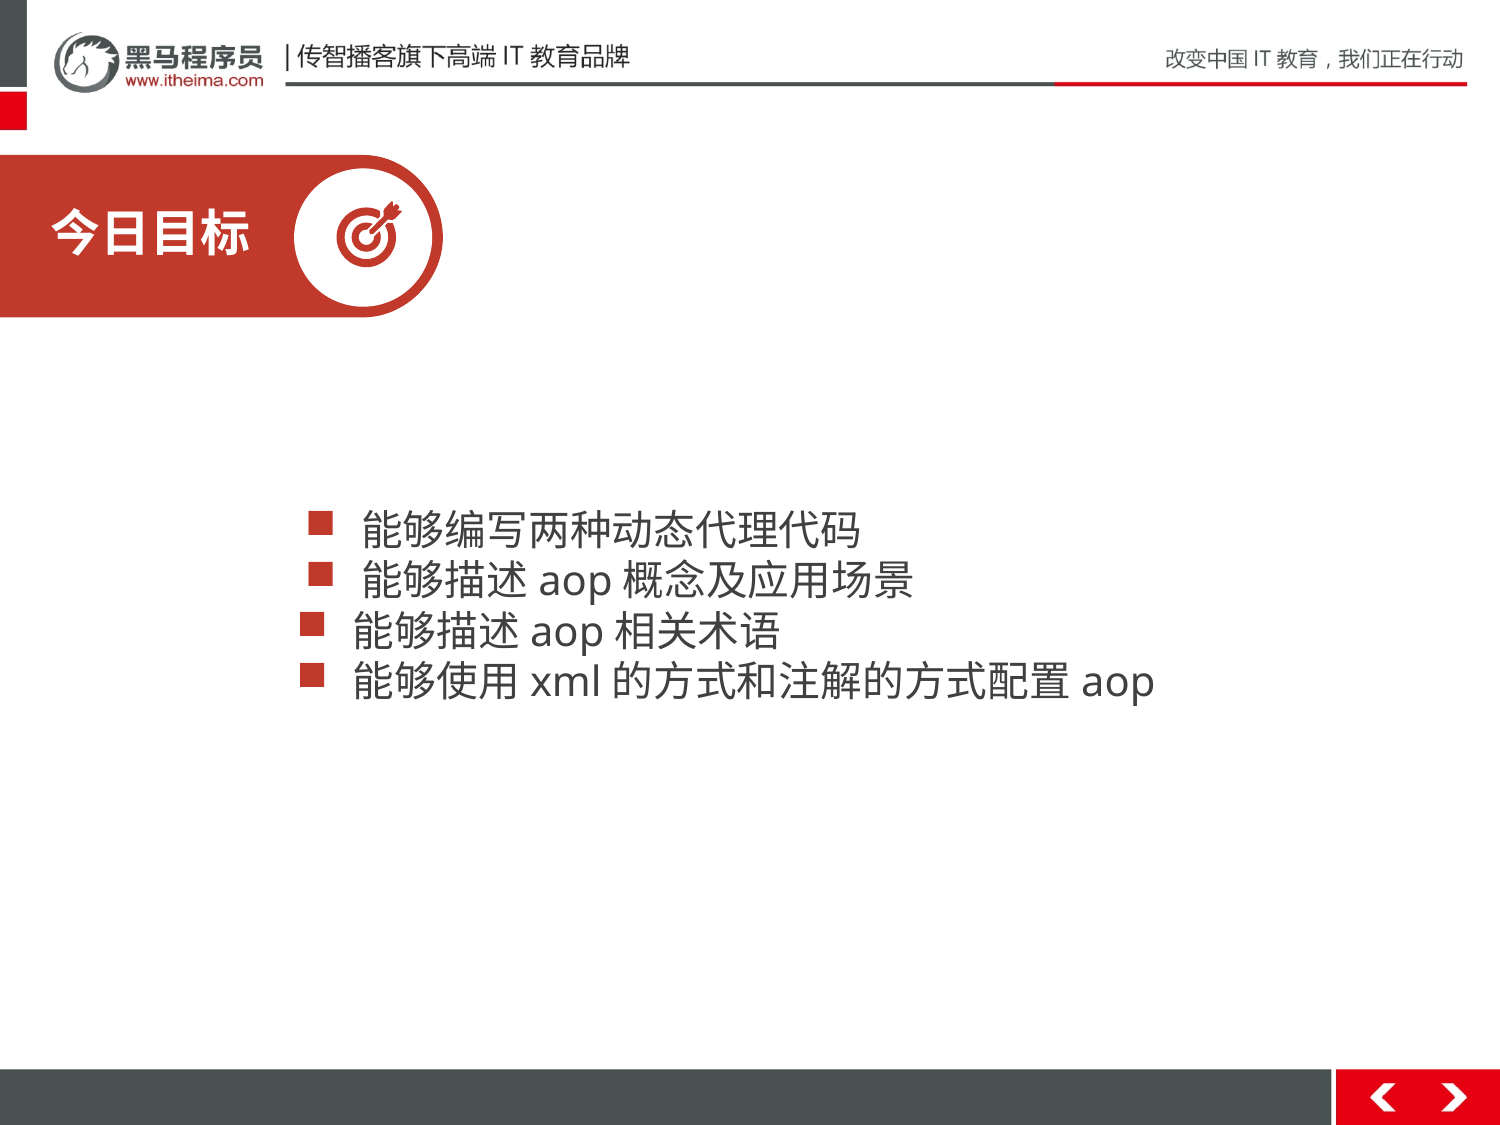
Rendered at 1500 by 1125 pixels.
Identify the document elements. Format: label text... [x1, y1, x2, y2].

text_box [0, 154, 444, 318]
text_box 能够编写两种动态代理代码 能够描述aop概念及应用场景 [296, 499, 1117, 600]
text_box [336, 201, 403, 268]
picture [0, 0, 1500, 1125]
text_box 能够描述aop相关术语 能够使用xml的方式和注解的方式配置aop [288, 600, 1164, 760]
